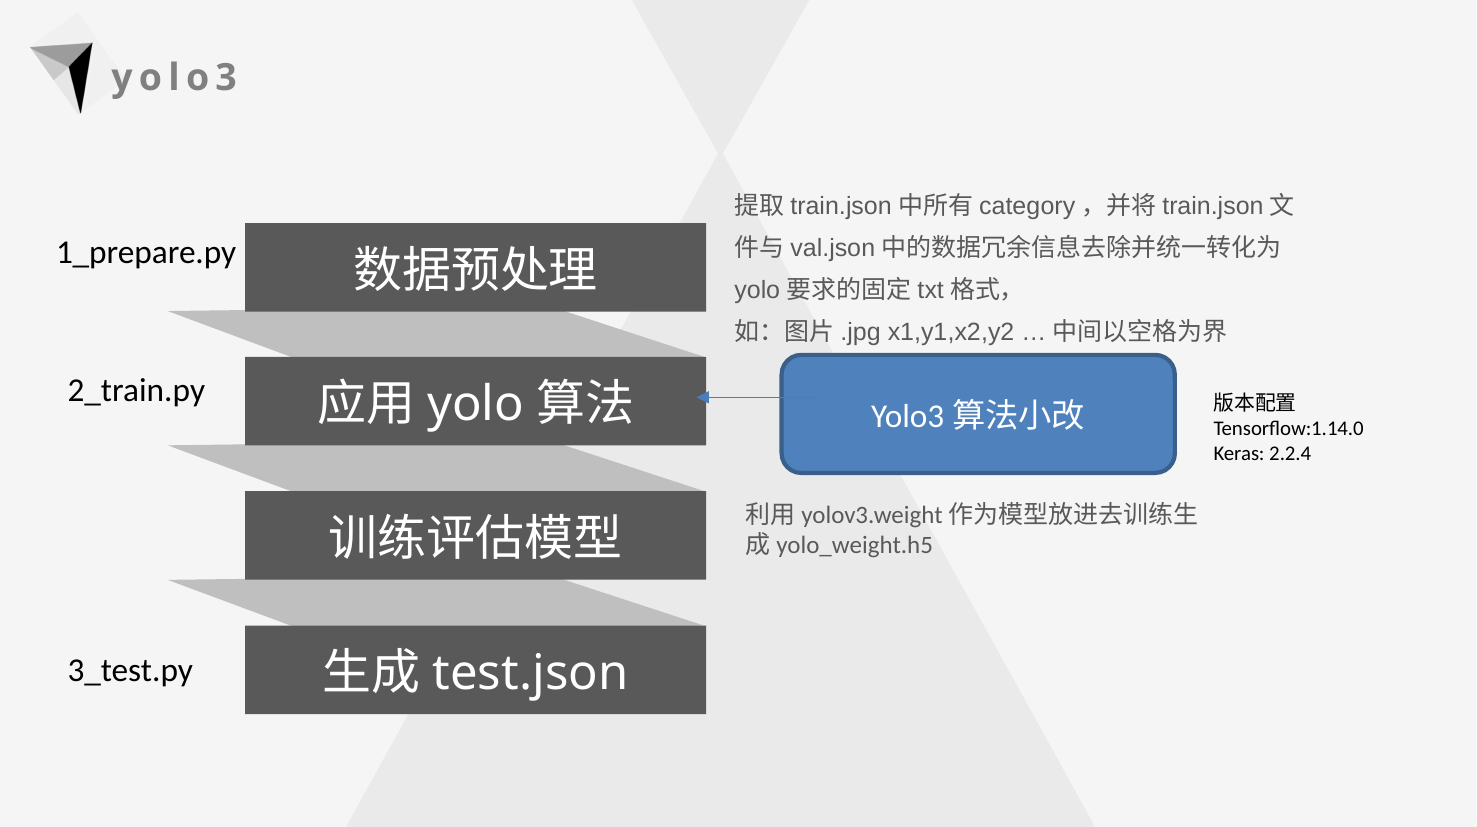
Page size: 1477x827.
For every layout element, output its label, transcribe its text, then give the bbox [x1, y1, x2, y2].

text_box 2_train.py [53, 361, 162, 416]
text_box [167, 222, 709, 715]
text_box 利用yolov3.weight作为模型放进去训练生成yolo_weight.h5 [730, 491, 1227, 566]
text_box yolo3 [112, 47, 814, 104]
text_box 1_prepare.py [41, 223, 165, 278]
text_box 版本配置 Tensorflow:1.14.0 Keras: 2.2.4 [1198, 382, 1388, 473]
text_box 提取train.json中所有category，并将train.json文件与val.json中的数据冗余信息去除并统一转化为yolo要求的固定txt格式， 如：图片.jpg x1,y1,x2,y2 …中间以空格为界 [720, 223, 1329, 312]
text_box 3_test.py [53, 641, 162, 696]
picture [30, 12, 108, 114]
text_box Yolo3算法小改 [779, 352, 1177, 476]
